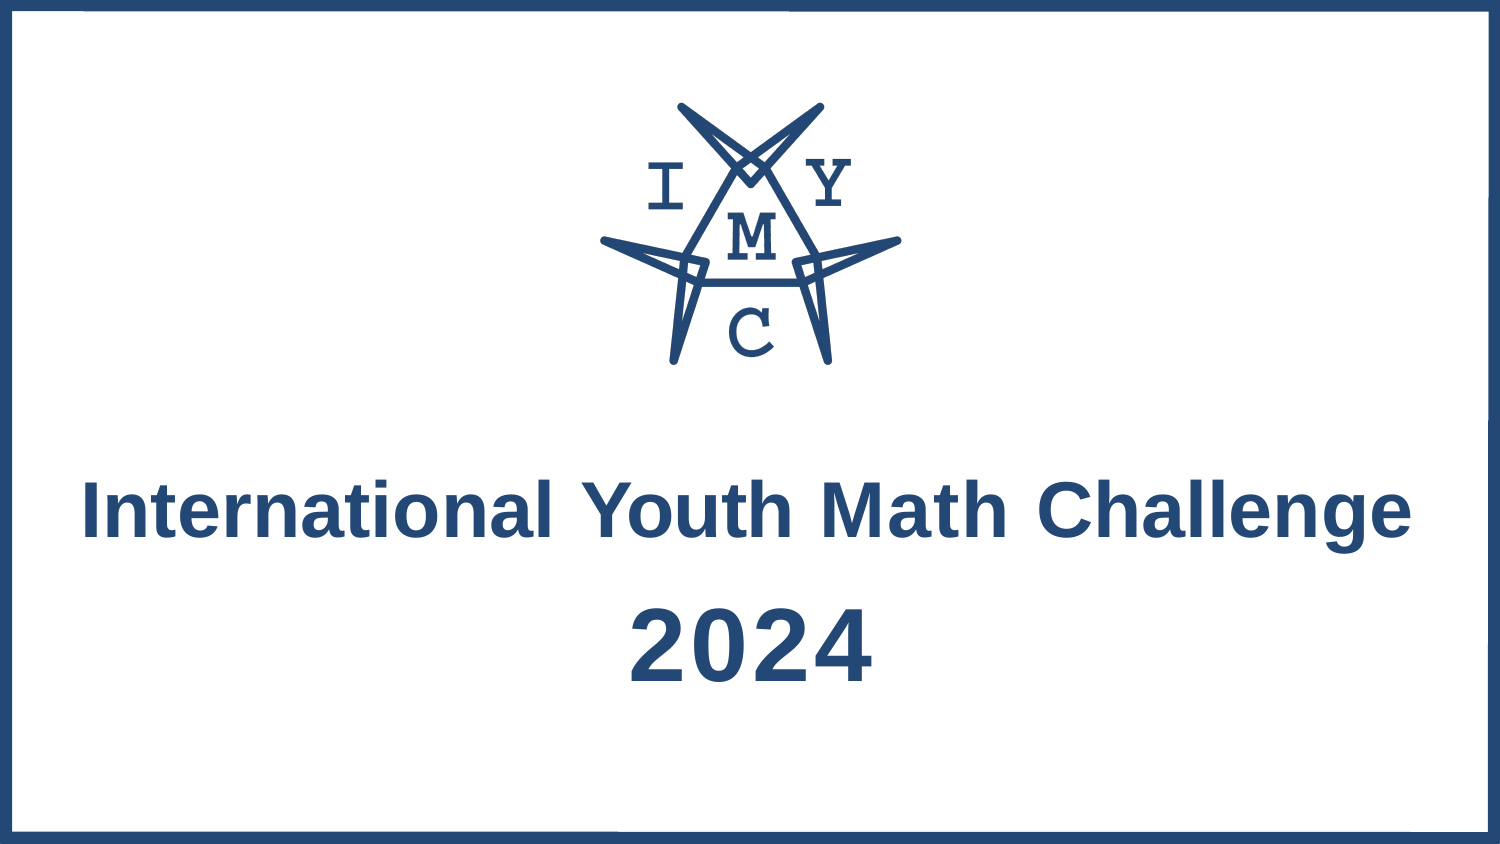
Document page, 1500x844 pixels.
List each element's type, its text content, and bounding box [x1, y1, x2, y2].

title International Youth Math Challenge 2024 [72, 437, 1422, 703]
picture [598, 102, 902, 368]
